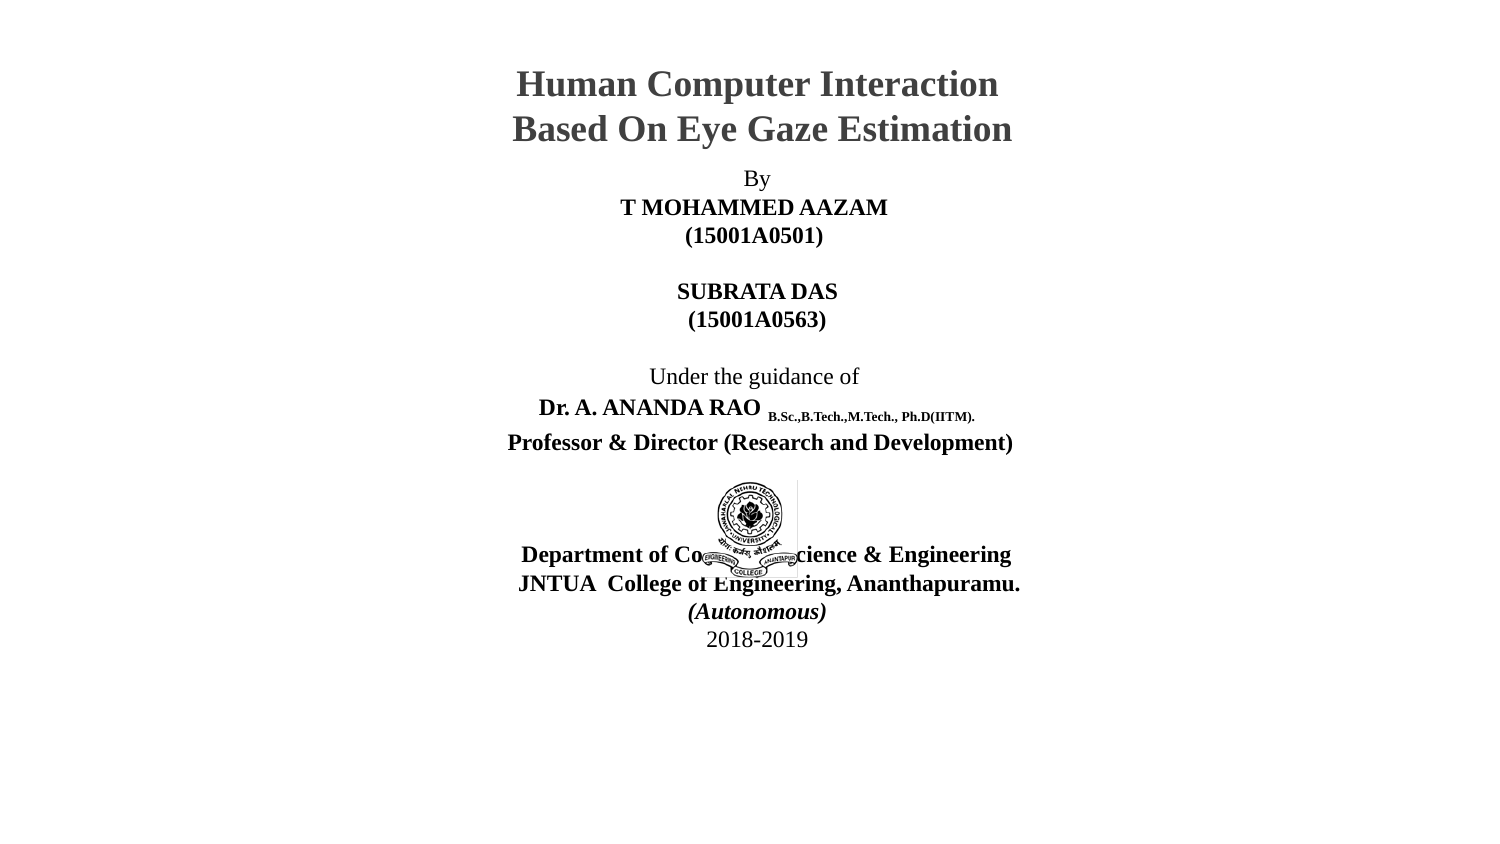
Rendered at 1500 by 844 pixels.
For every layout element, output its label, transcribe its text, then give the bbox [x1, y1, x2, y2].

picture [702, 480, 798, 578]
title Human Computer Interaction Based On Eye Gaze Estimation [302, 62, 1223, 156]
subtitle By T MOHAMMED AAZAM (15001A0501) SUBRATA DAS (15001A0563) Under the guidance of Dr. A. ANANDA RAO B.Sc.,B.Tech.,M.Tech., Ph.D(IITM). Professor & Director (Research and Development) Department of Computer Science & Engineering JNTUA College of Engineering, Ananthapuramu. (Autonomous) 2018-2019 [265, 156, 1250, 741]
